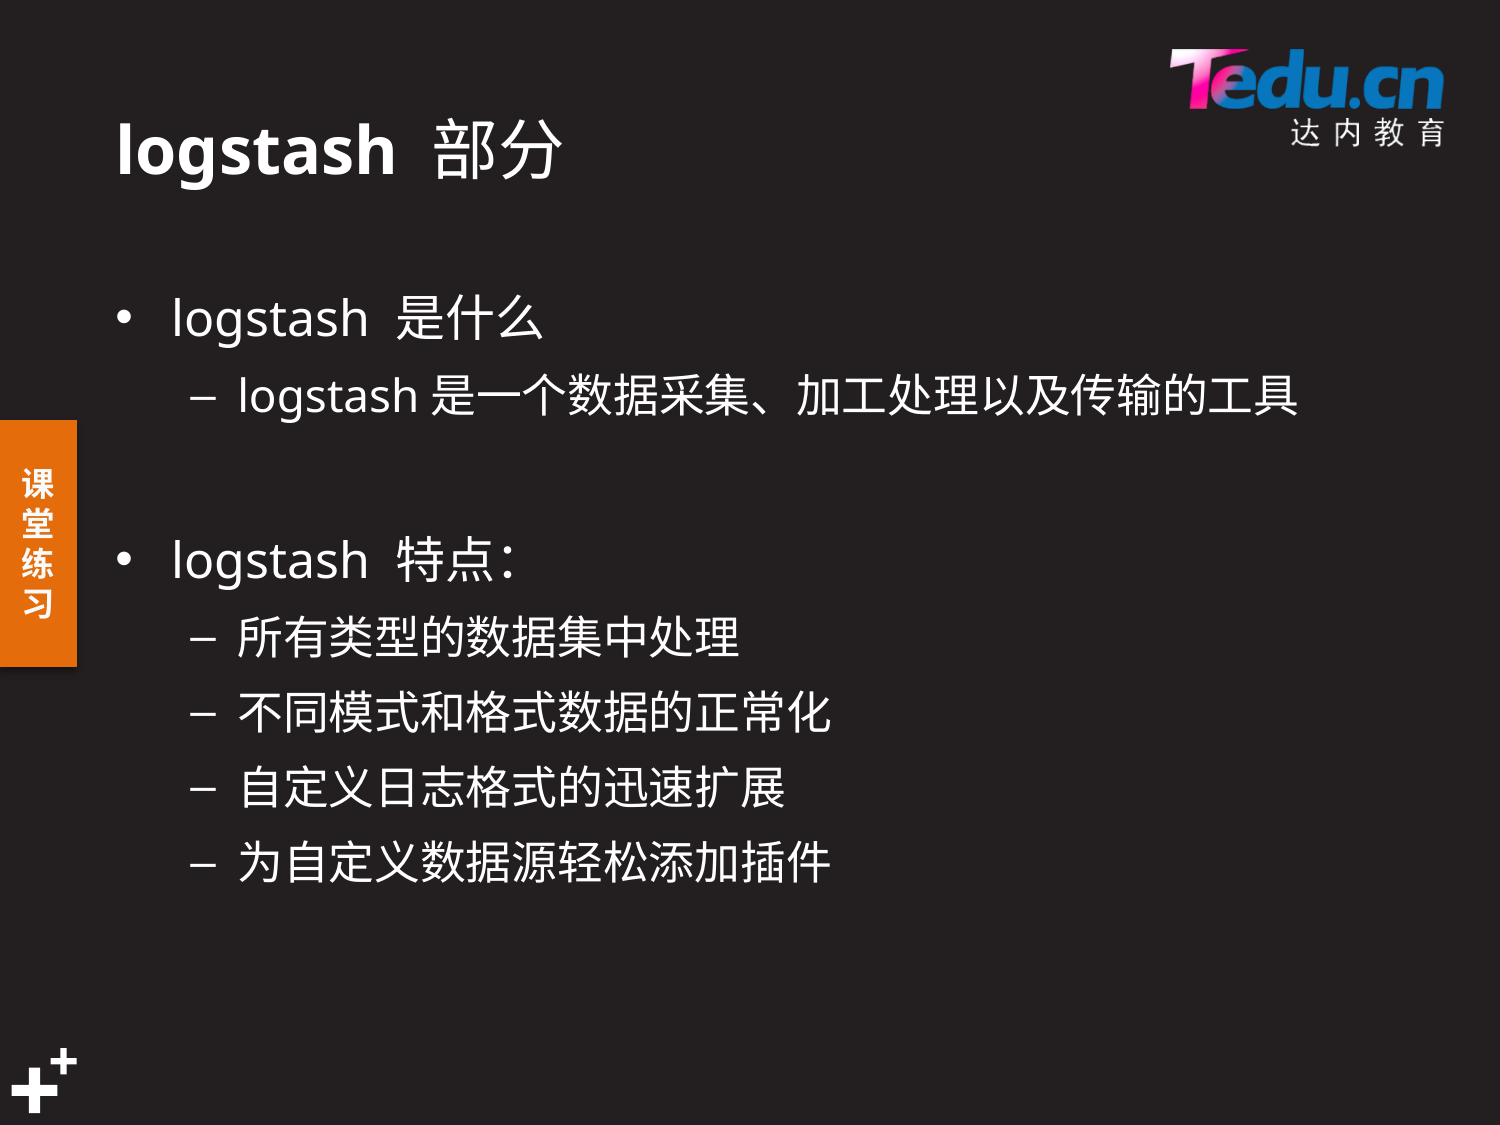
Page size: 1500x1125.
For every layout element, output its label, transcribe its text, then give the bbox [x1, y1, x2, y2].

list logstash 是什么 logstash是一个数据采集、加工处理以及传输的工具 logstash 特点： 所有类型的数据集中处理 不同模式和格式数据的正常化 自定义日志格式的迅速扩展 为自定义数据源轻松添加插件 [100, 267, 1349, 907]
picture [1157, 35, 1459, 162]
title logstash 部分 [100, 89, 1211, 207]
